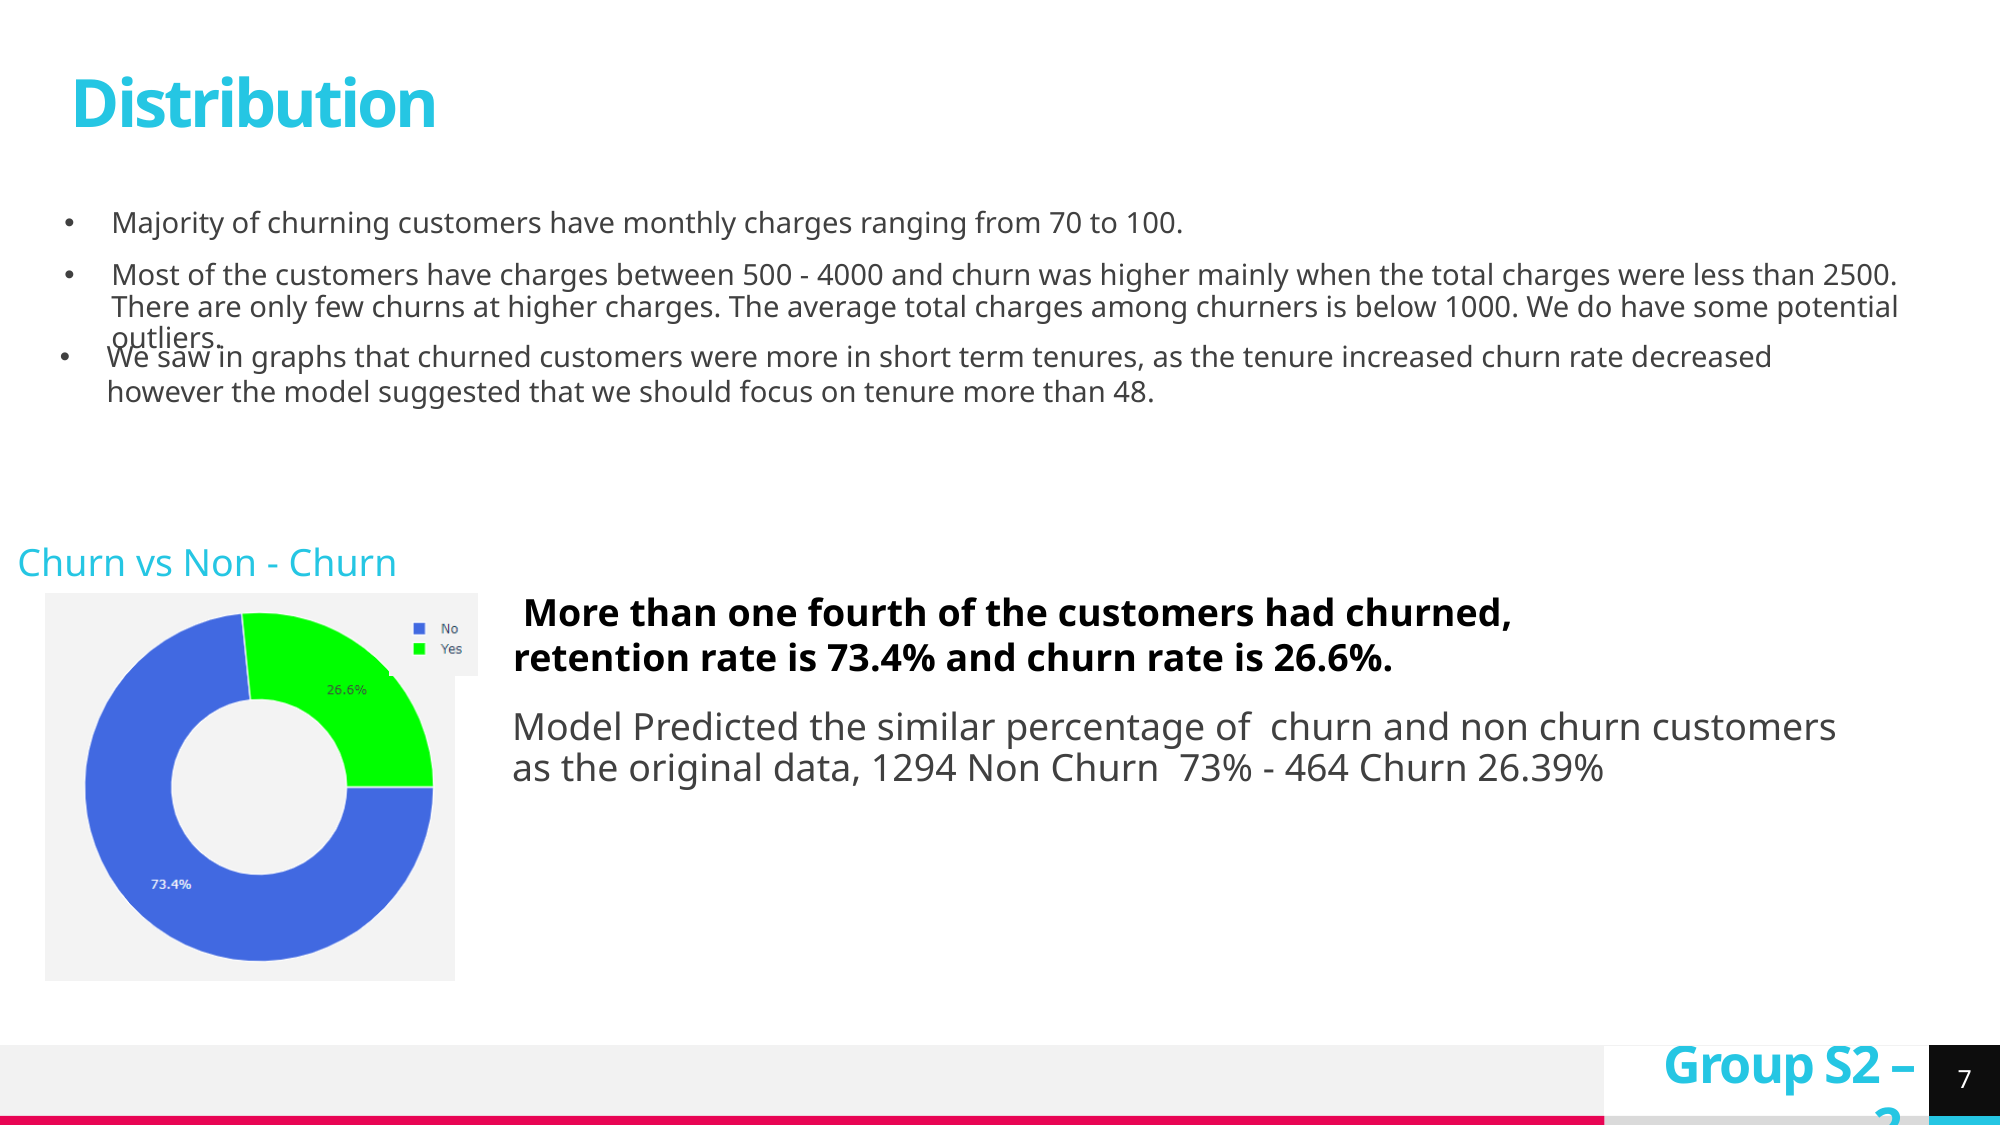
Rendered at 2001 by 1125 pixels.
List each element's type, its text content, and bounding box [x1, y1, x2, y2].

picture [44, 593, 478, 981]
text_box Churn vs Non - Churn [2, 531, 413, 592]
text_box More than one fourth of the customers had churned, retention rate is 73.4% and churn rate is 26.6%. [498, 581, 1678, 687]
list Majority of churning customers have monthly charges ranging from 70 to 100. Most of the customers have charges between 500 - 4000 and churn was higher mainly when the total charges were less than 2500. There are only few churns at higher charges. The average total charges among churners is below 1000. We do have some potential outliers. [64, 208, 1925, 268]
text_box We saw in graphs that churned customers were more in short term tenures, as the tenure increased churn rate decreased however the model suggested that we should focus on tenure more than 48. [45, 330, 1906, 416]
list Model Predicted the similar percentage of churn and non churn customers as the original data, 1294 Non Churn 73% - 464 Churn 26.39% [512, 708, 1842, 768]
slide_number 7 [1929, 1045, 2000, 1116]
title Distribution [70, 70, 1930, 142]
